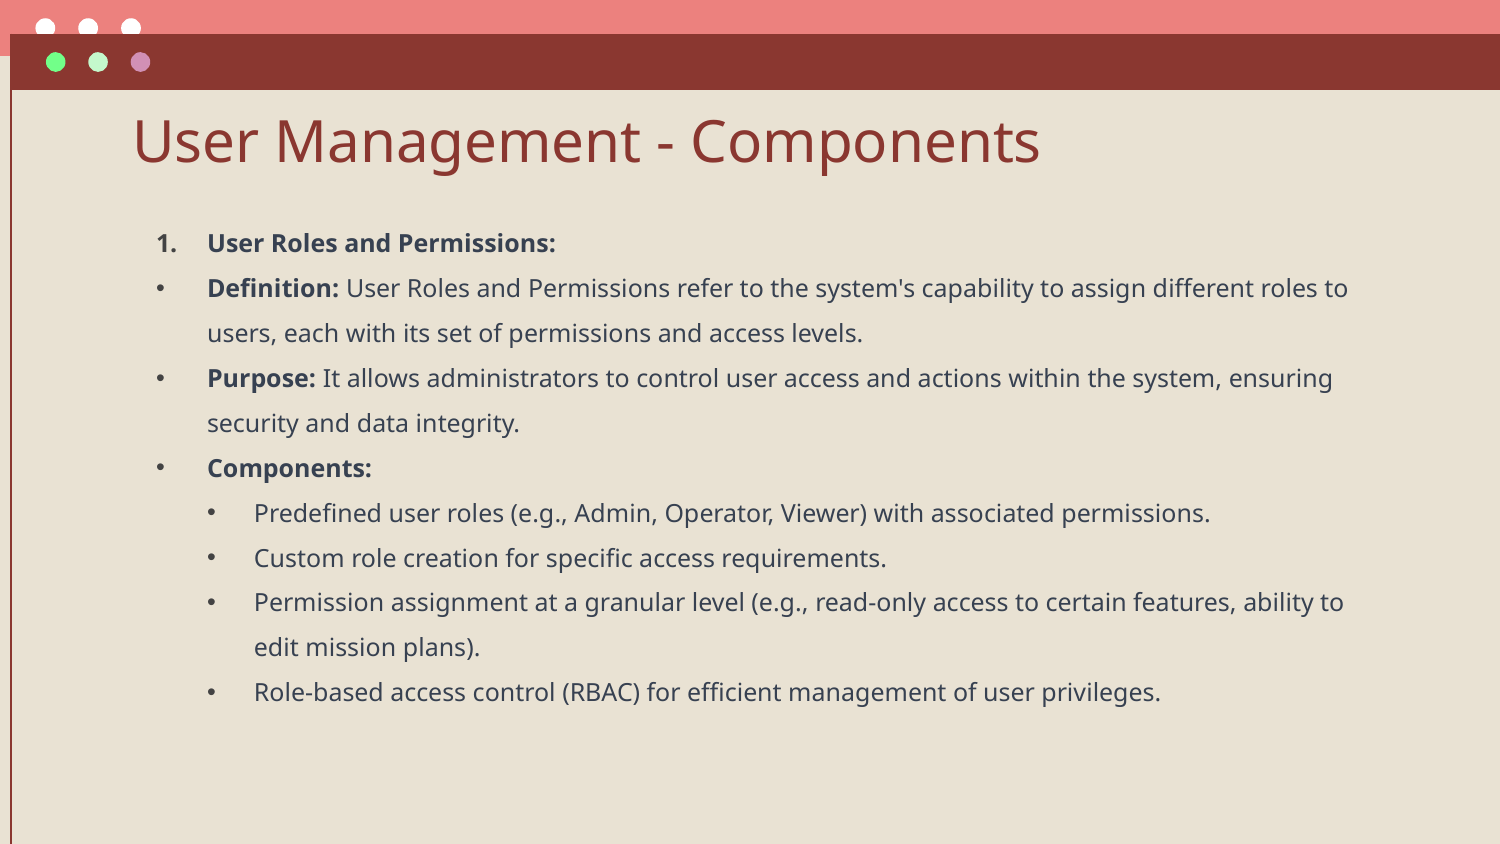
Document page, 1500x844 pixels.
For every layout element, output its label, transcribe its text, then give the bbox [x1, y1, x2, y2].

title User Management - Components [117, 88, 1383, 166]
subtitle User Roles and Permissions: Definition: User Roles and Permissions refer to the system's capability to assign different roles to users, each with its set of permissions and access levels. Purpose: It allows administrators to control user access and actions within the system, ensuring security and data integrity. Components: Predefined user roles (e.g., Admin, Operator, Viewer) with associated permissions. Custom role creation for specific access requirements. Permission assignment at a granular level (e.g., read-only access to certain features, ability to edit mission plans). Role-based access control (RBAC) for efficient management of user privileges. [117, 197, 1383, 756]
